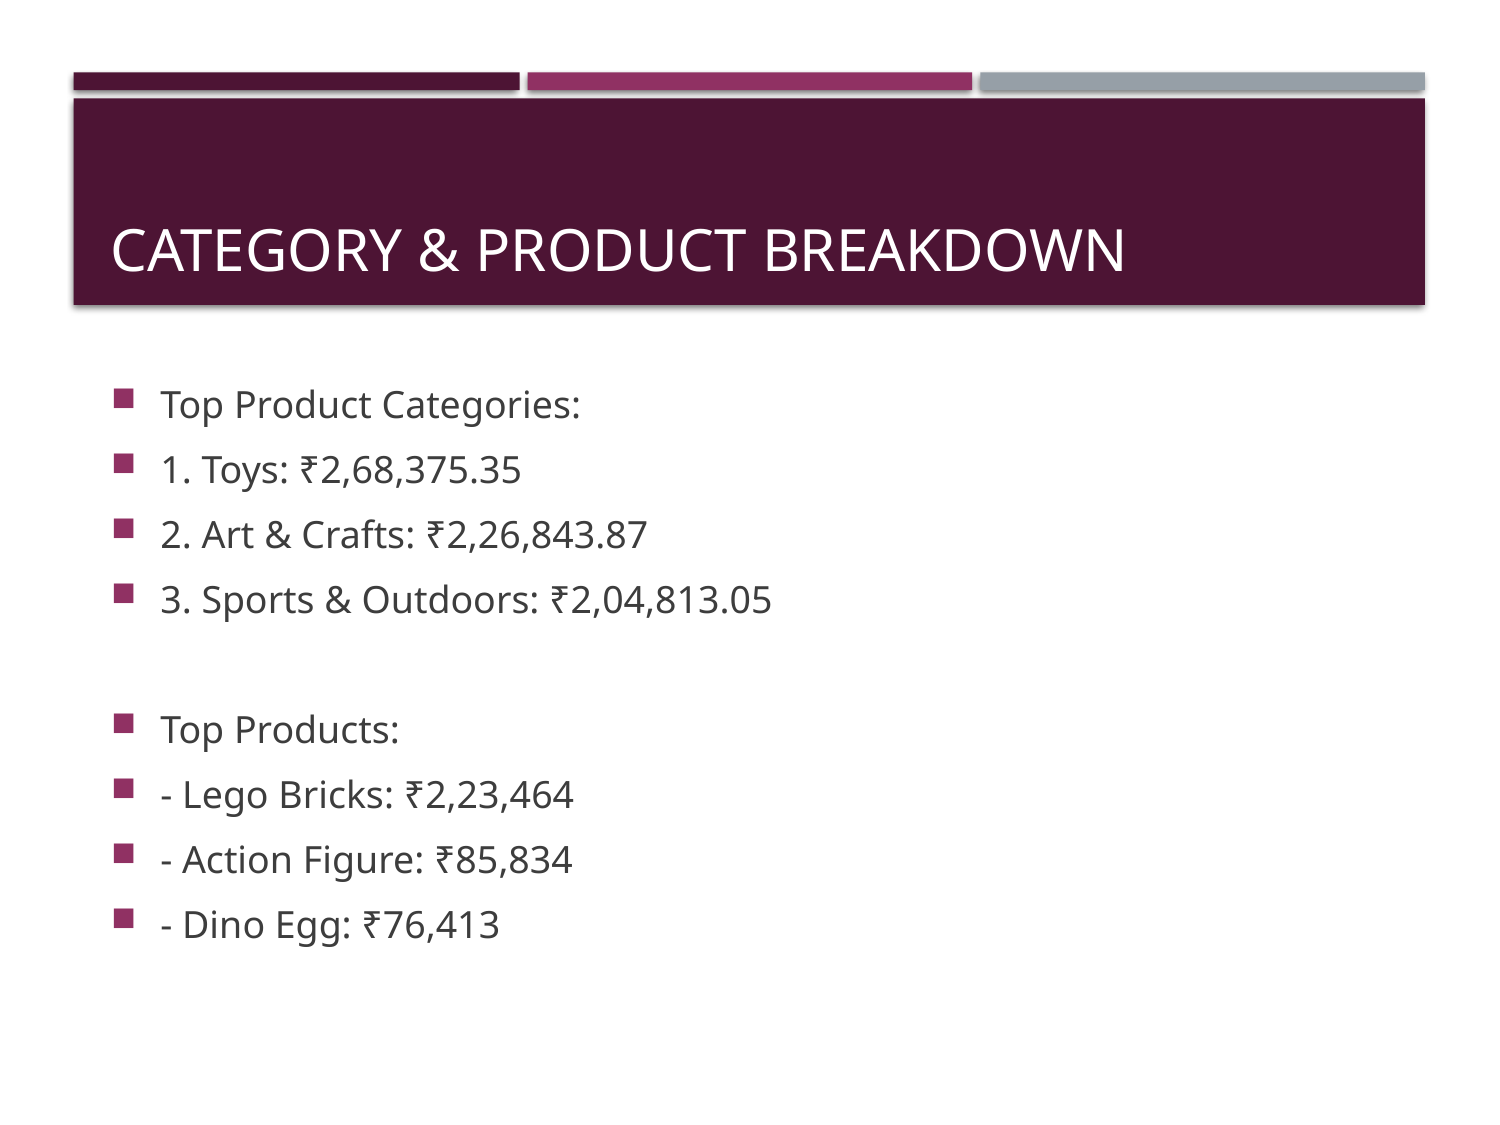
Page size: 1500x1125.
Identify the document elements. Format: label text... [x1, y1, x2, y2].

list Top Product Categories: 1. Toys: ₹2,68,375.35 2. Art & Crafts: ₹2,26,843.87 3. Sports & Outdoors: ₹2,04,813.05 Top Products: - Lego Bricks: ₹2,23,464 - Action Figure: ₹85,834 - Dino Egg: ₹76,413 [95, 365, 1406, 962]
title Category & Product Breakdown [95, 112, 1406, 291]
